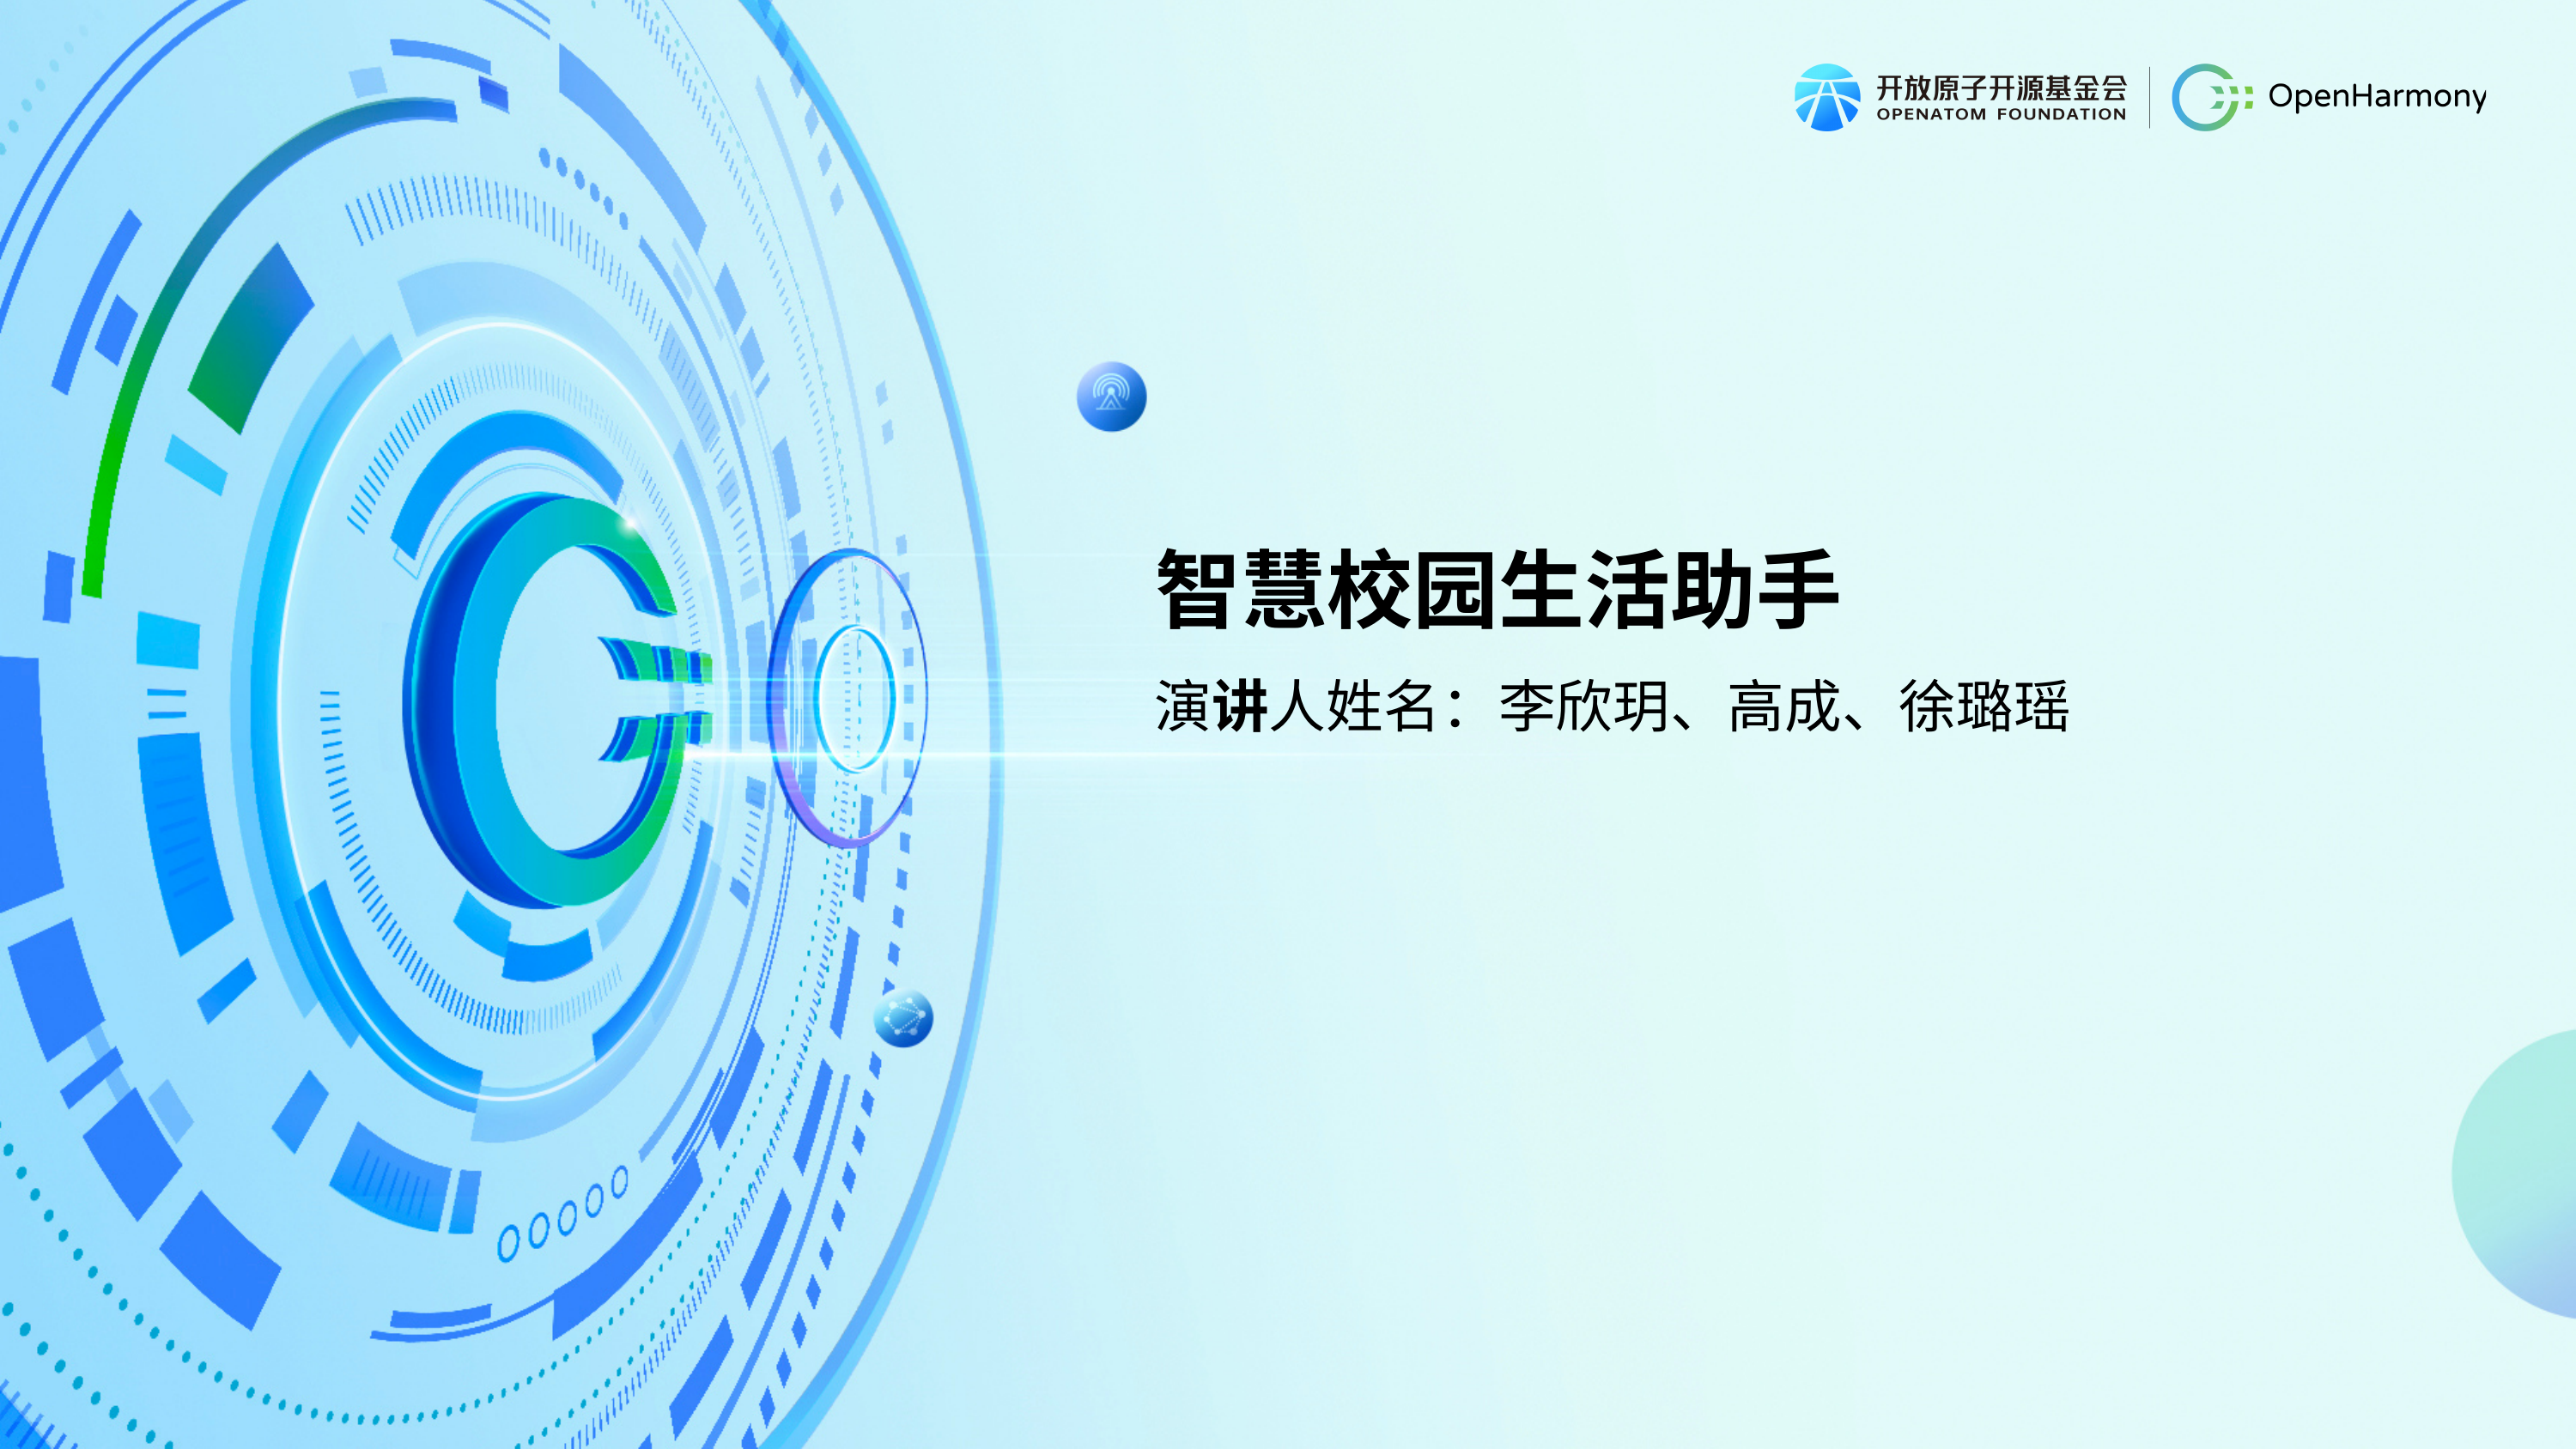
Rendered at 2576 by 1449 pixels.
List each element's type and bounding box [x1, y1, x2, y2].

text_box [0, 0, 2576, 1449]
text_box [1795, 64, 2487, 131]
text_box [1154, 659, 2367, 751]
text_box [1155, 502, 2576, 677]
